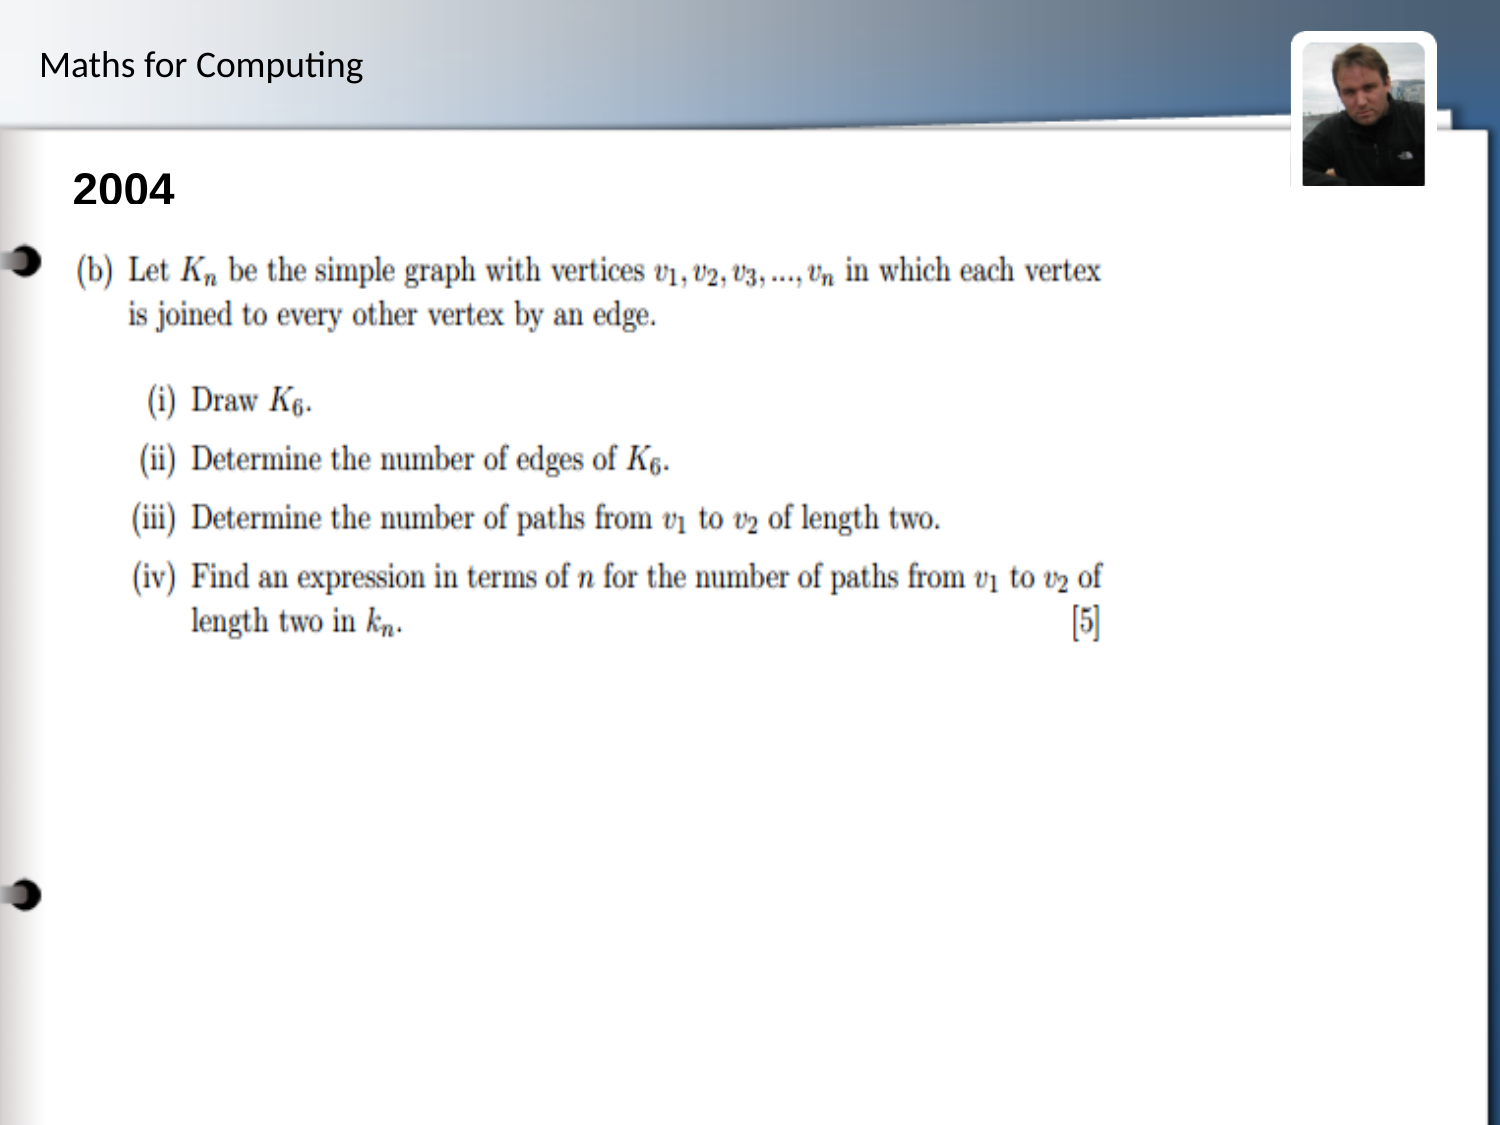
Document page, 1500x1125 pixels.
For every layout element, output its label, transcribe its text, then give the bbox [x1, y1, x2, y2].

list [48, 204, 1122, 688]
picture [0, 0, 1500, 1125]
title 2004 [57, 152, 1276, 217]
